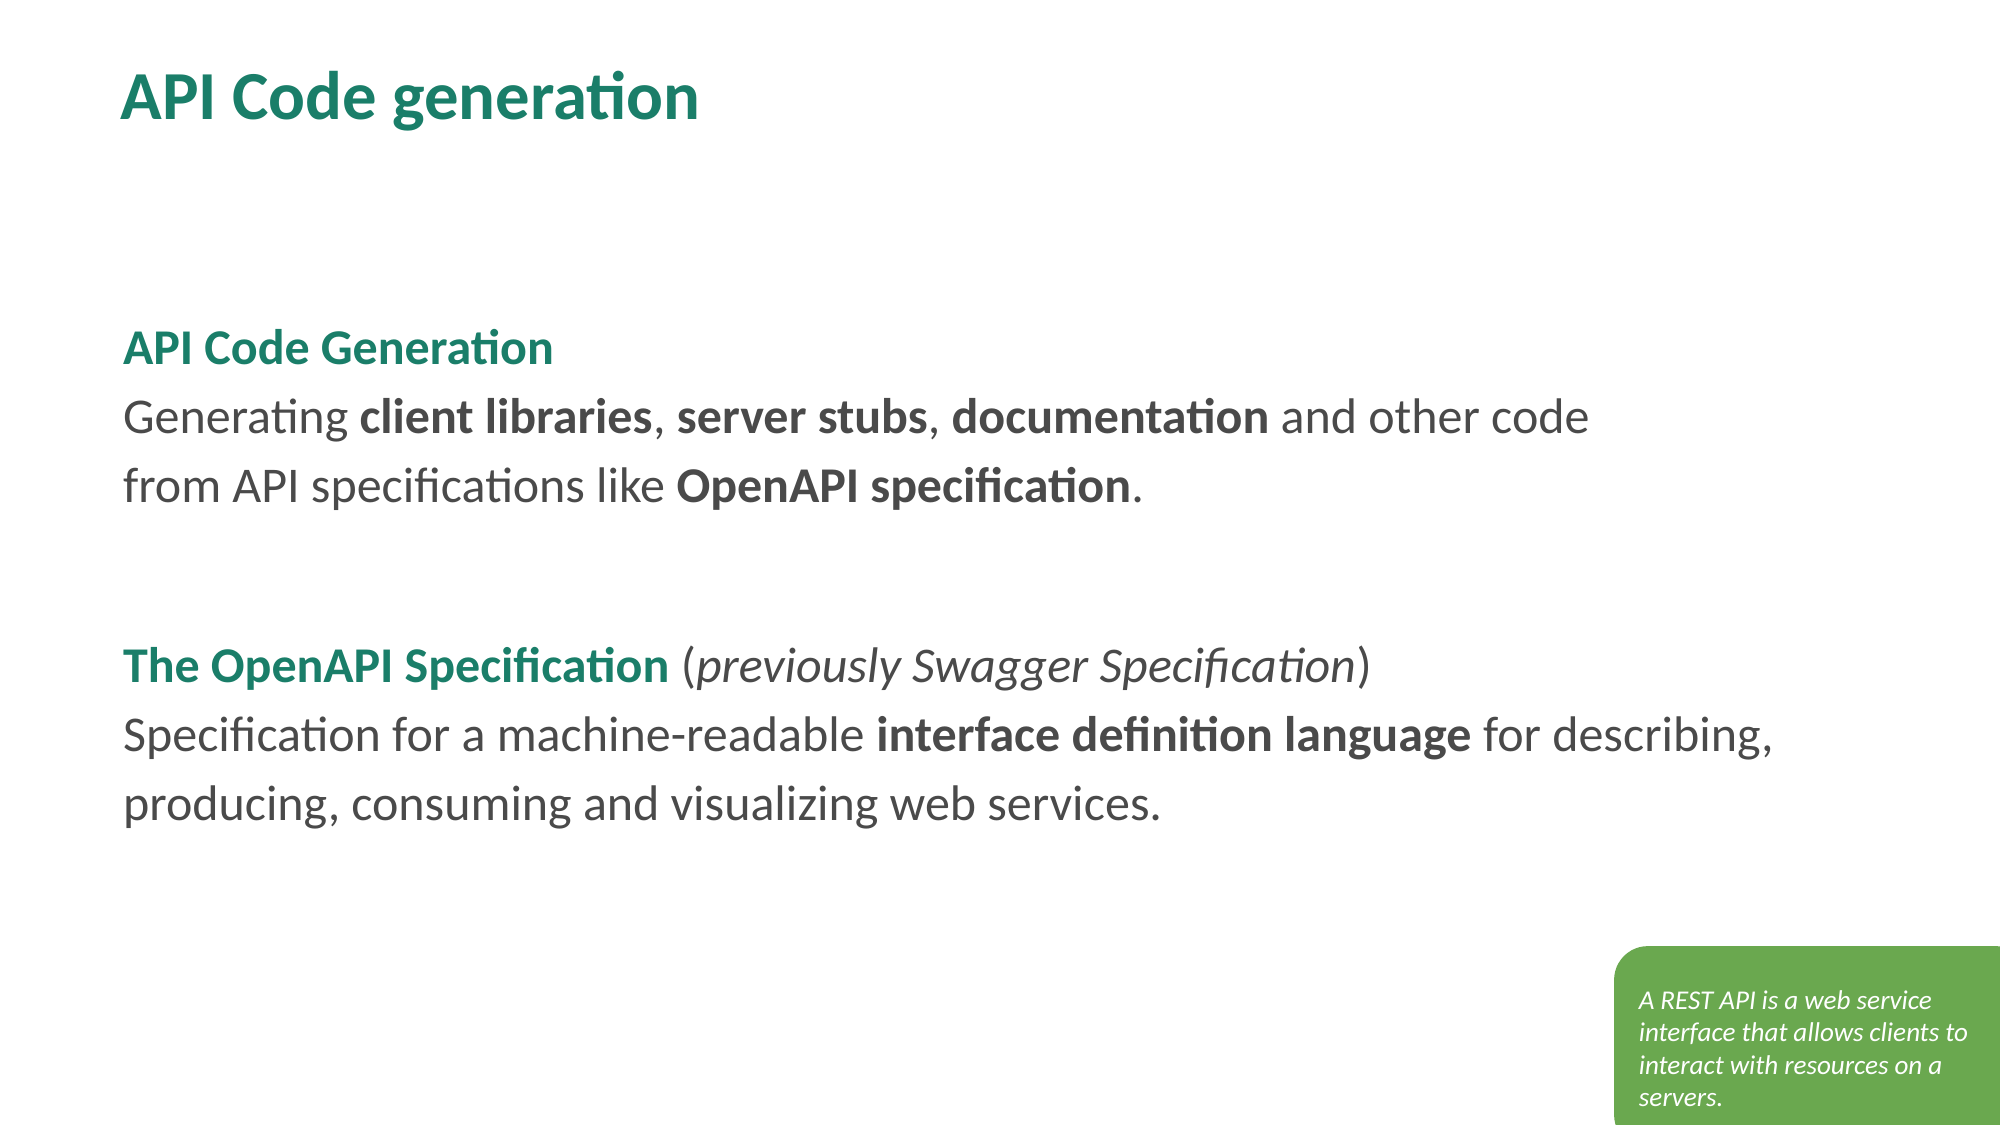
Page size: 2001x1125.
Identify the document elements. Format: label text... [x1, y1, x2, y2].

text_box API Code Generation Generating client libraries, server stubs, documentation and other code from API specifications like OpenAPI specification. The OpenAPI Specification (previously Swagger Specification) Specification for a machine-readable interface definition language for describing, producing, consuming and visualizing web services. [108, 276, 1845, 1028]
text_box A REST API is a web service interface that allows clients to interact with resources on a servers. [1614, 946, 2000, 1125]
text_box API Code generation [120, 31, 1882, 143]
